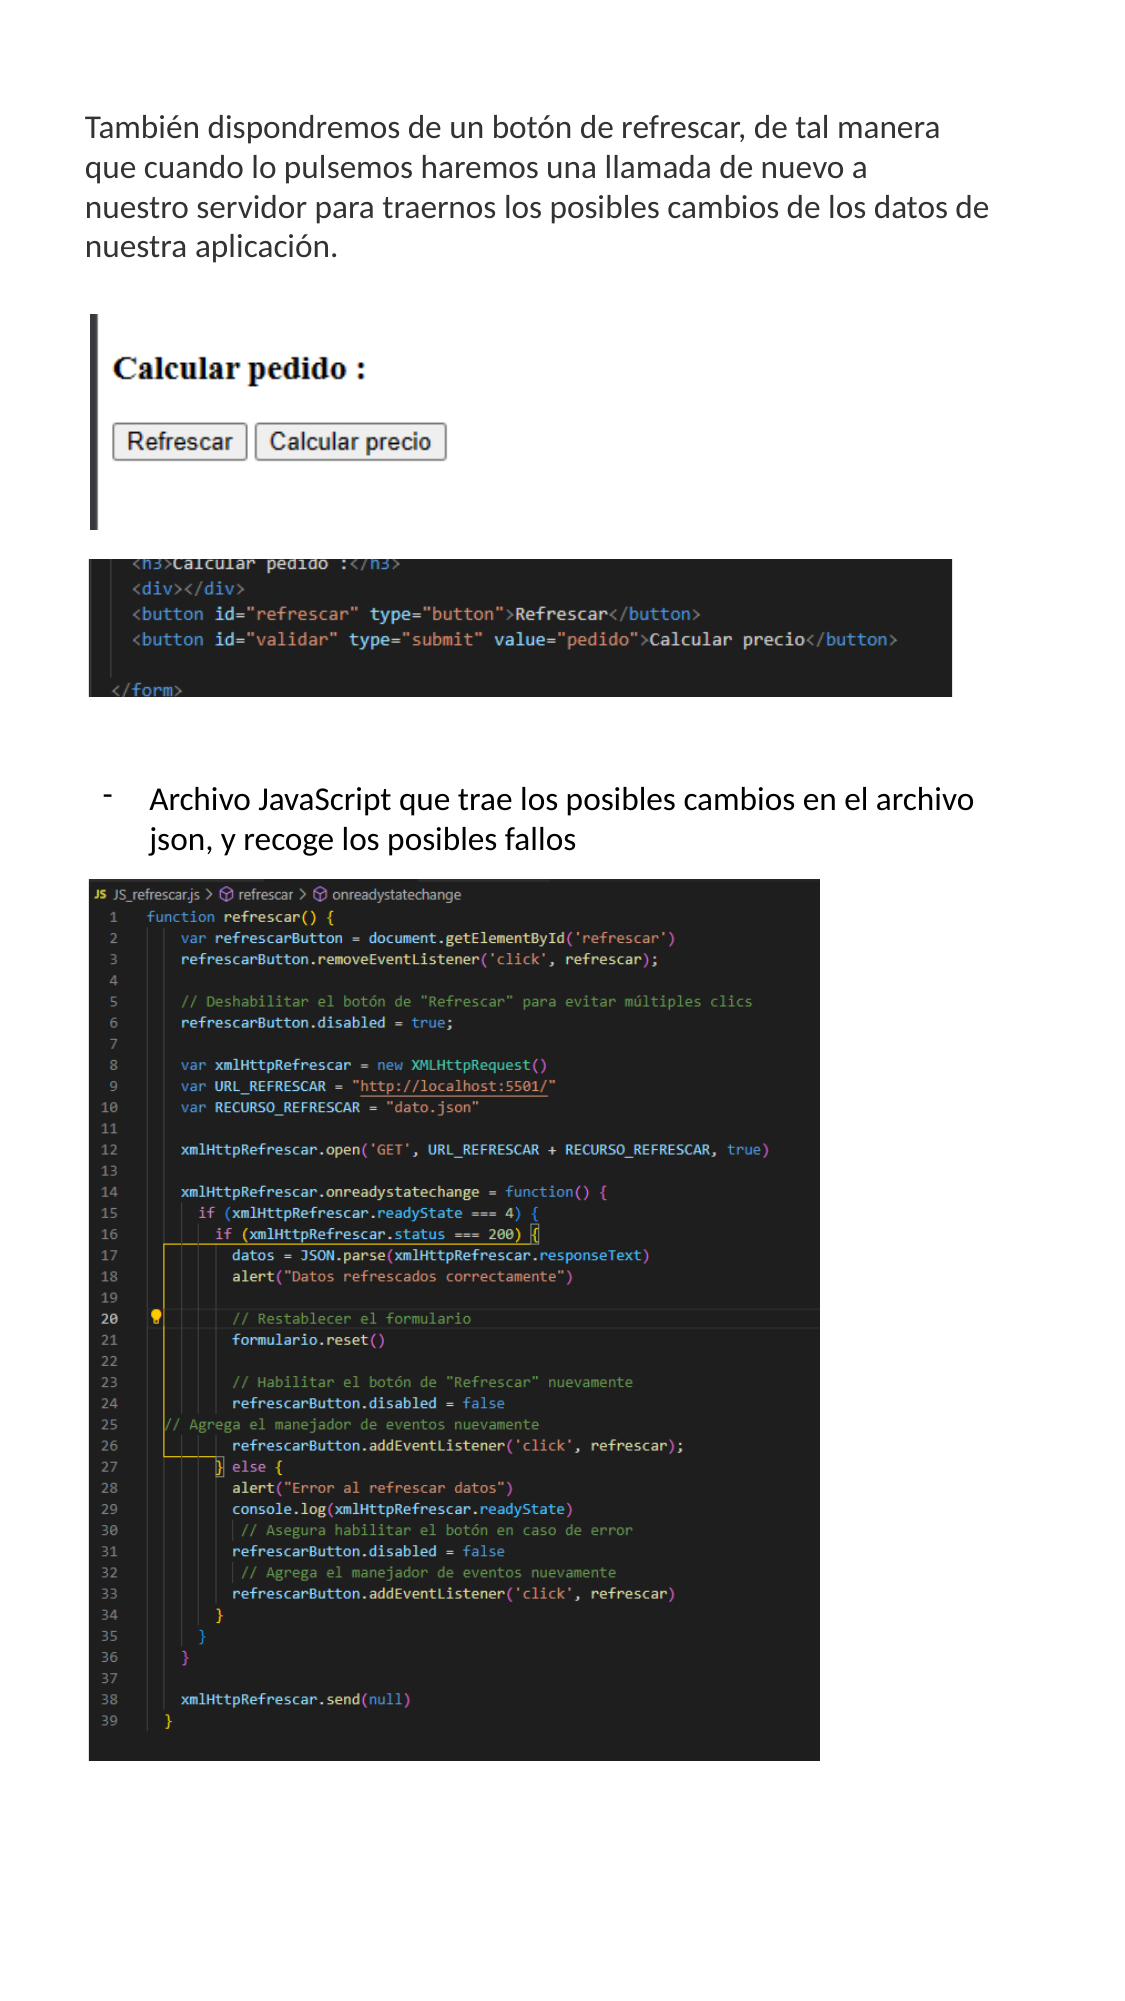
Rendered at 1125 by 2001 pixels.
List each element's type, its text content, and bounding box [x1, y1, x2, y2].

picture [89, 314, 738, 530]
text_box Archivo JavaScript que trae los posibles cambios en el archivo json, y recoge los posibles fallos [87, 769, 1053, 865]
text_box También dispondremos de un botón de refrescar, de tal manera que cuando lo pulsemos haremos una llamada de nuevo a nuestro servidor para traernos los posibles cambios de los datos de nuestra aplicación. [69, 97, 1028, 273]
picture [88, 879, 821, 1761]
picture [88, 559, 953, 697]
